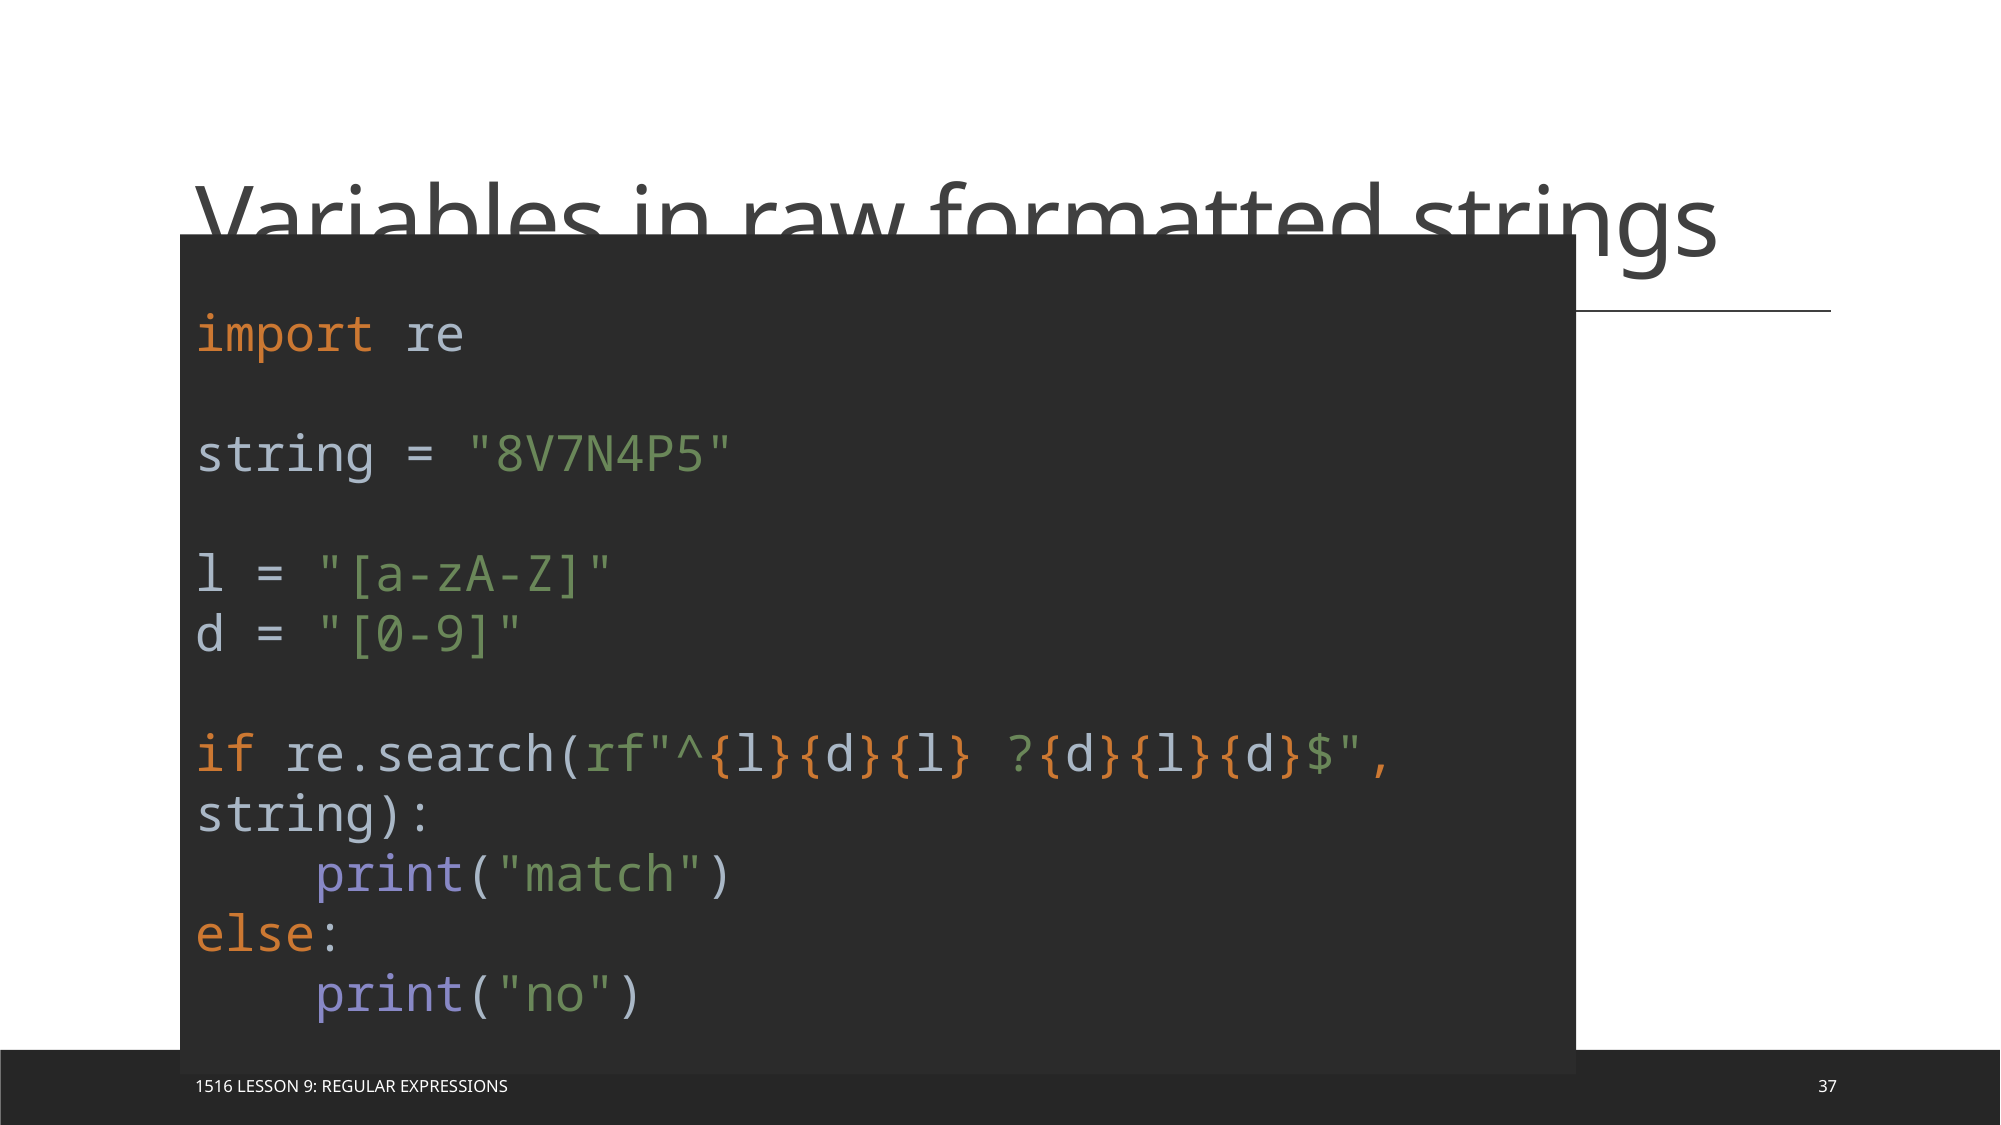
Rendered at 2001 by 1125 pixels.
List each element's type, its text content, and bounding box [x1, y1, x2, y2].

list import re string = "8V7N4P5" l = "[a-zA-Z]" d = "[0-9]" if re.search(rf"^{l}{d}{l} ?{d}{l}{d}$", string): print("match") else: print("no") [180, 234, 1577, 1075]
footer 1516 Lesson 9: Regular Expressions [180, 1075, 1299, 1118]
slide_number 37 [1803, 1057, 1932, 1118]
title Variables in raw formatted strings [180, 47, 1830, 285]
